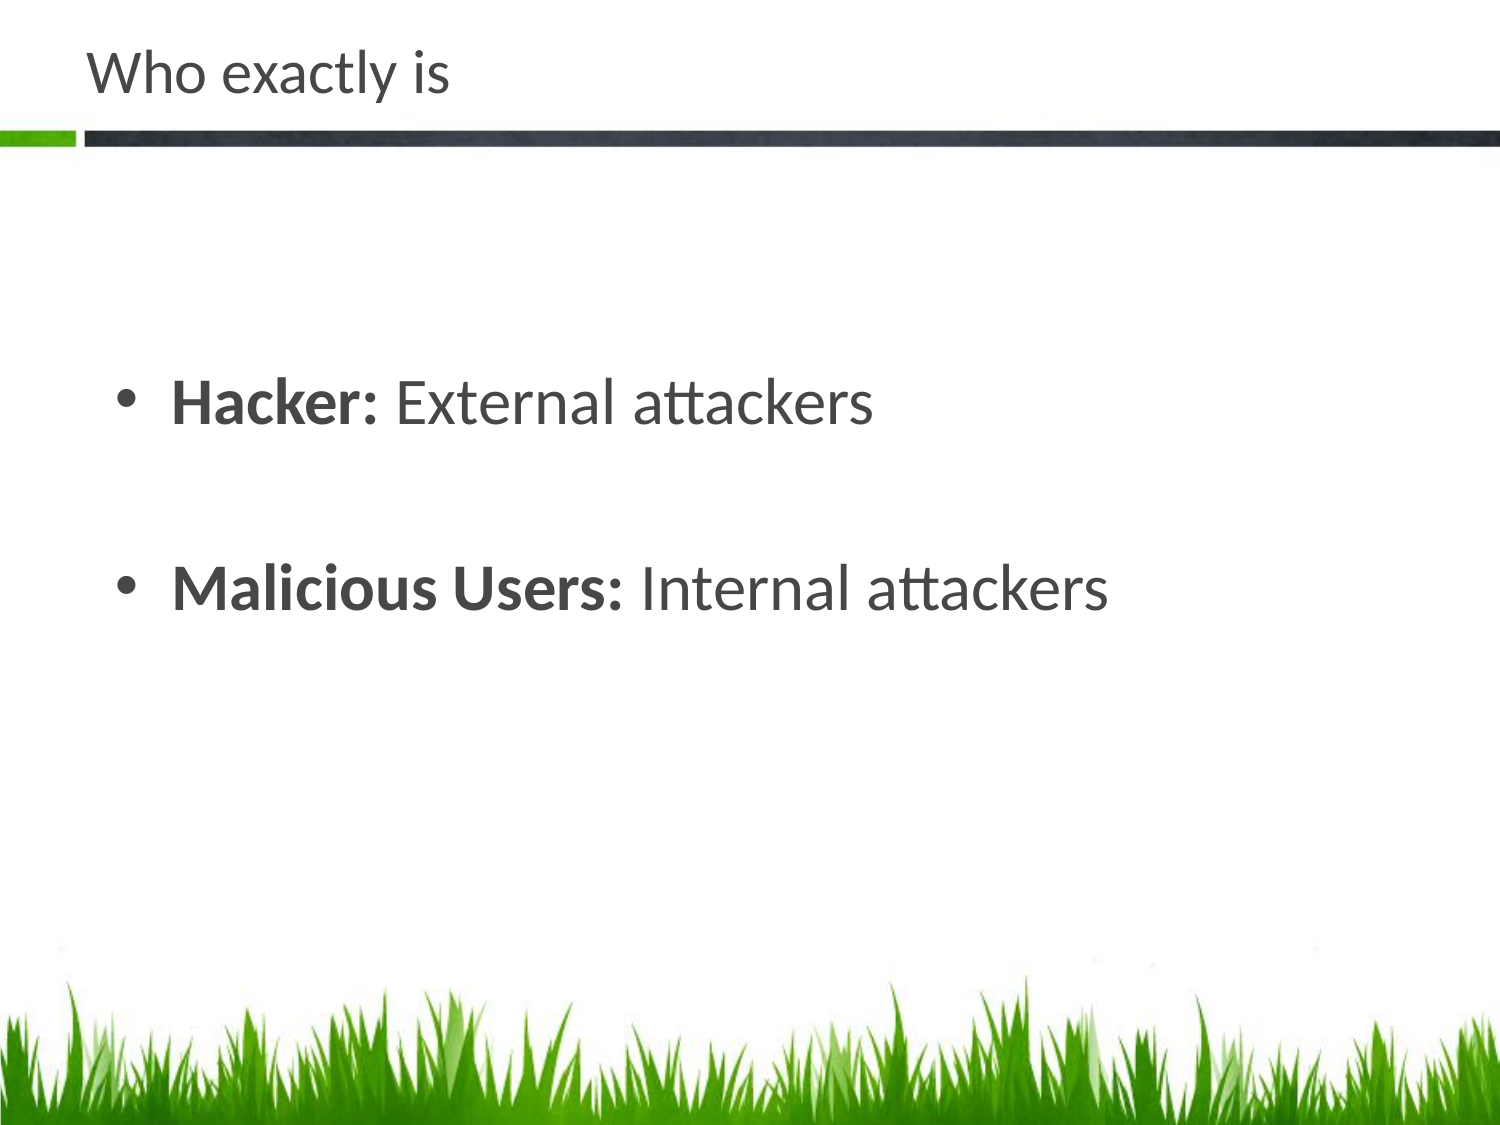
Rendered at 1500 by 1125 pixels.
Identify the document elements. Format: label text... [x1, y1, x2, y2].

picture [0, 0, 1500, 1125]
list Hacker: External attackers Malicious Users: Internal attackers [99, 350, 1450, 1093]
title Who exactly is [71, 12, 1450, 125]
